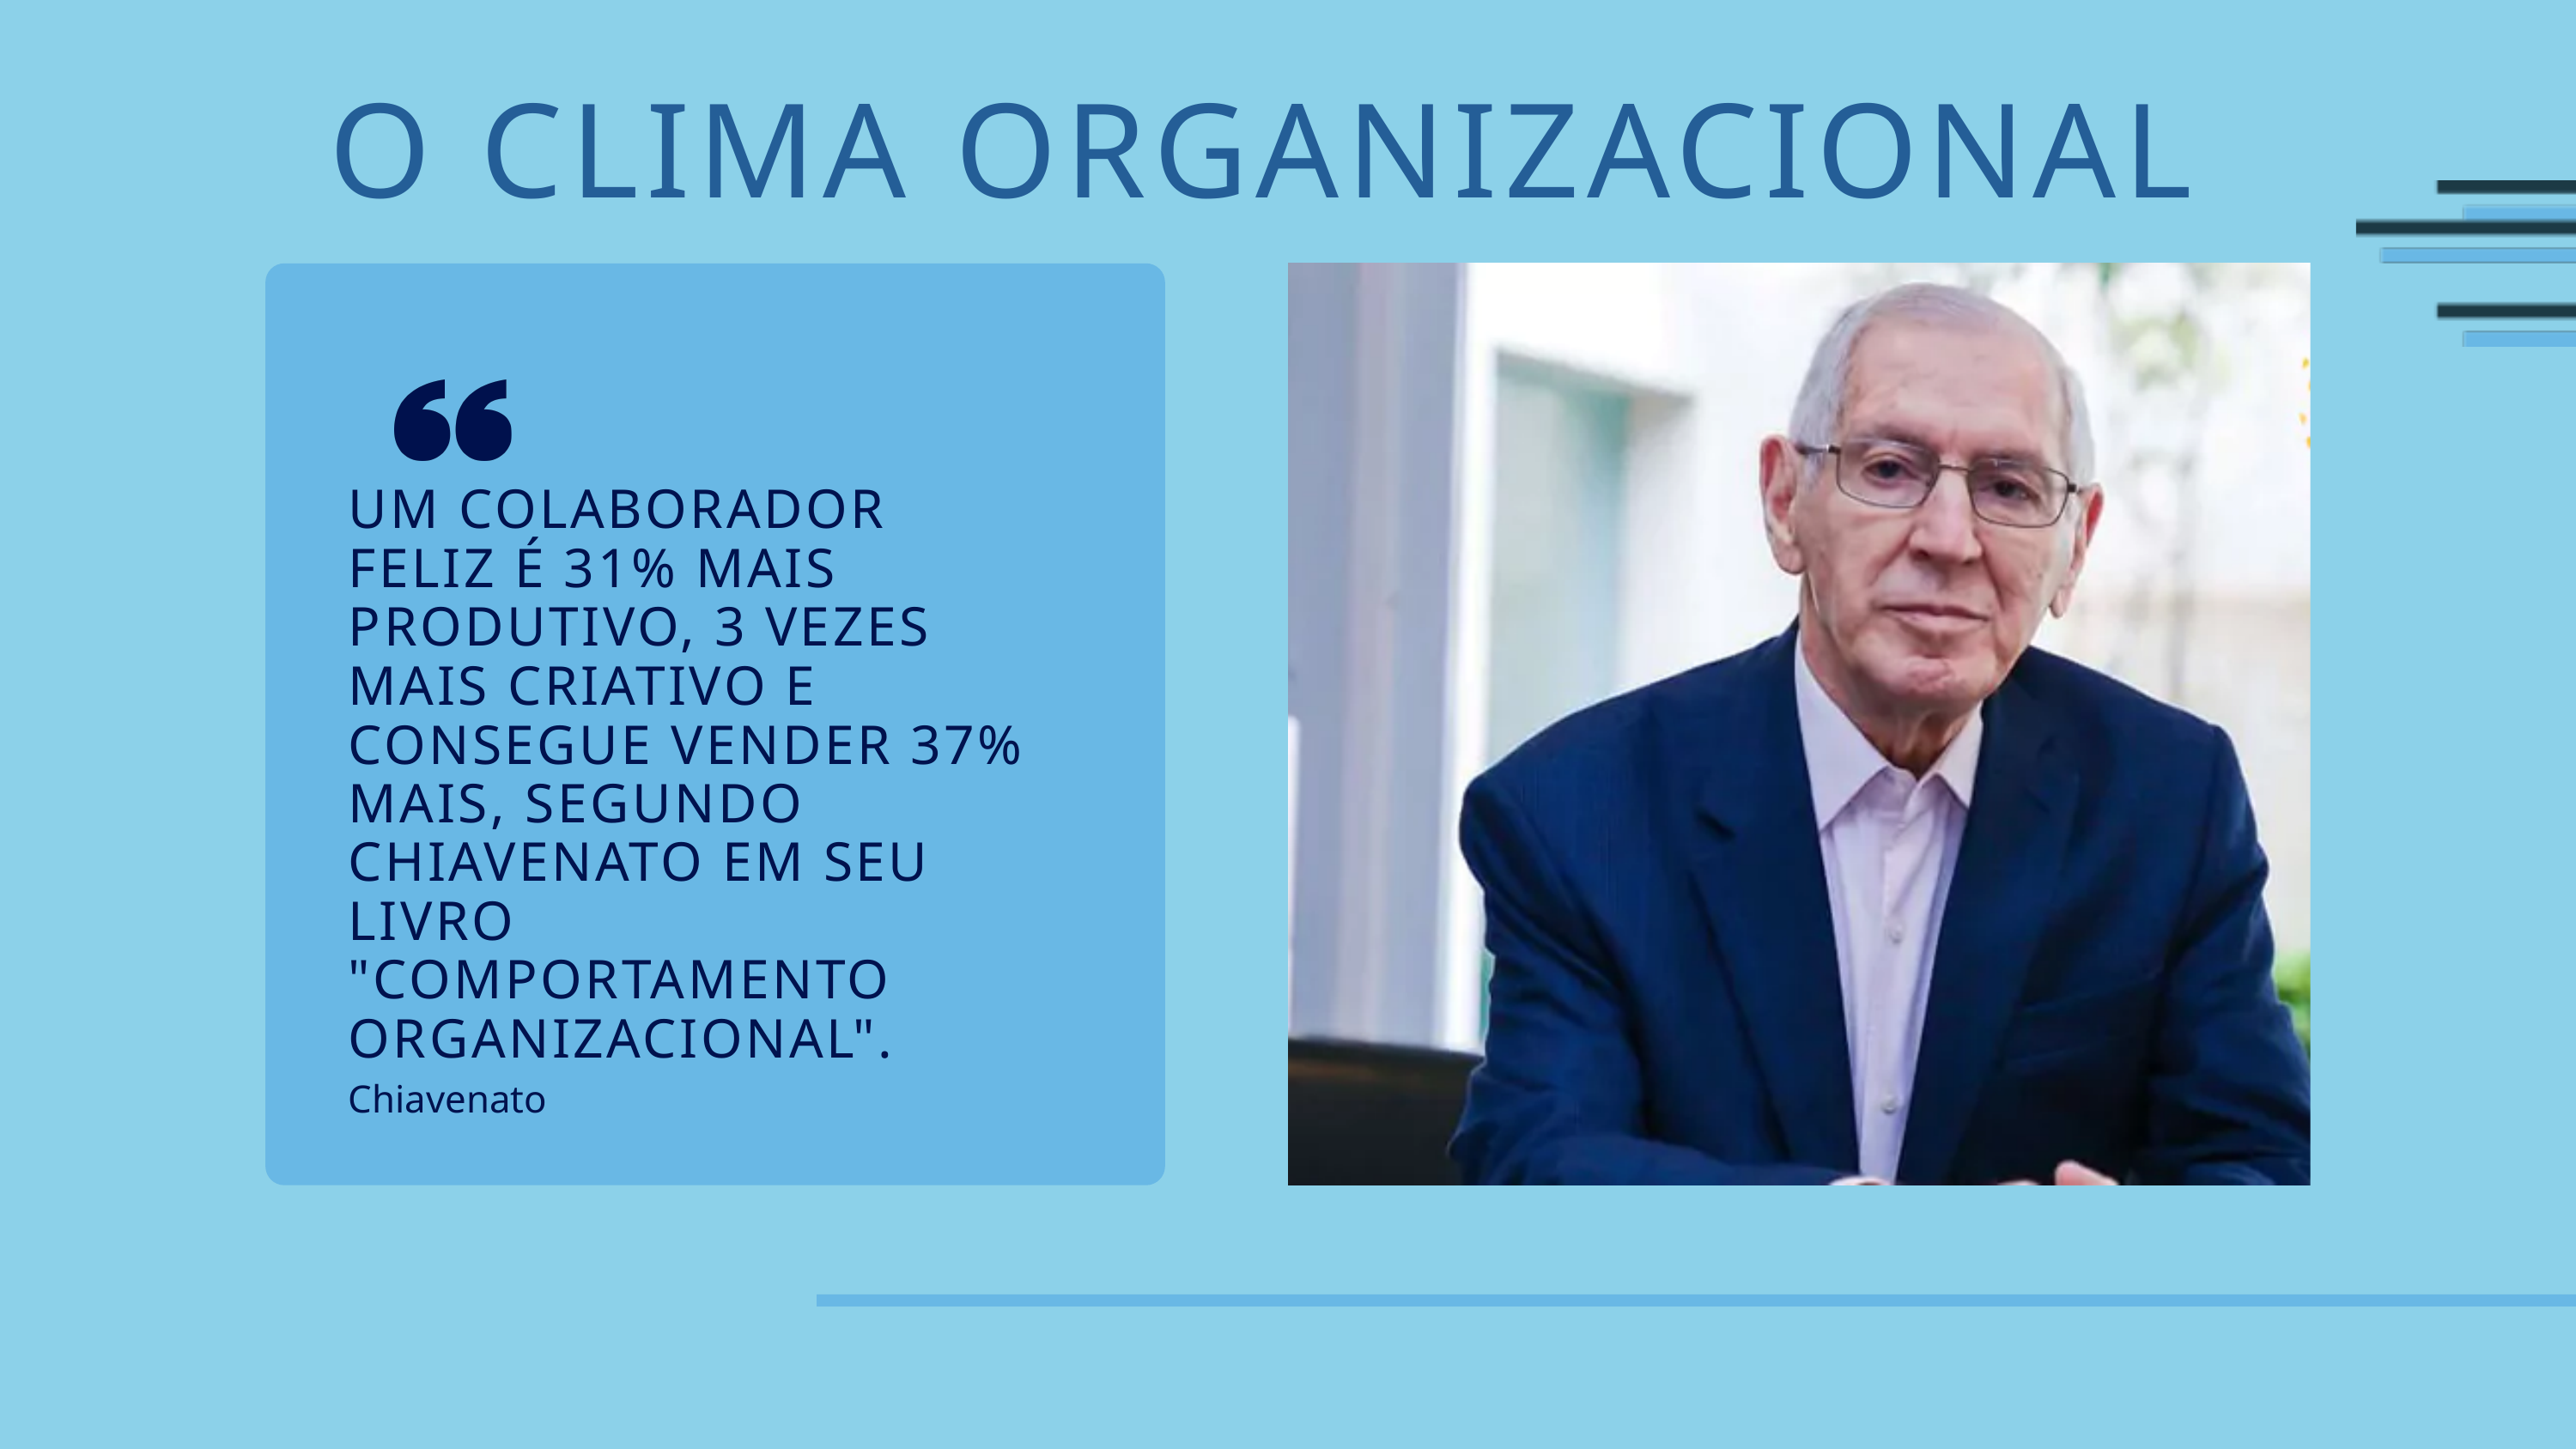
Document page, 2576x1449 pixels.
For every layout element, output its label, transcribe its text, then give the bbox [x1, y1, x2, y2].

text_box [264, 263, 1165, 1185]
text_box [1287, 263, 2311, 1185]
text_box O CLIMA ORGANIZACIONAL [119, 67, 2406, 224]
text_box [2355, 180, 2576, 347]
